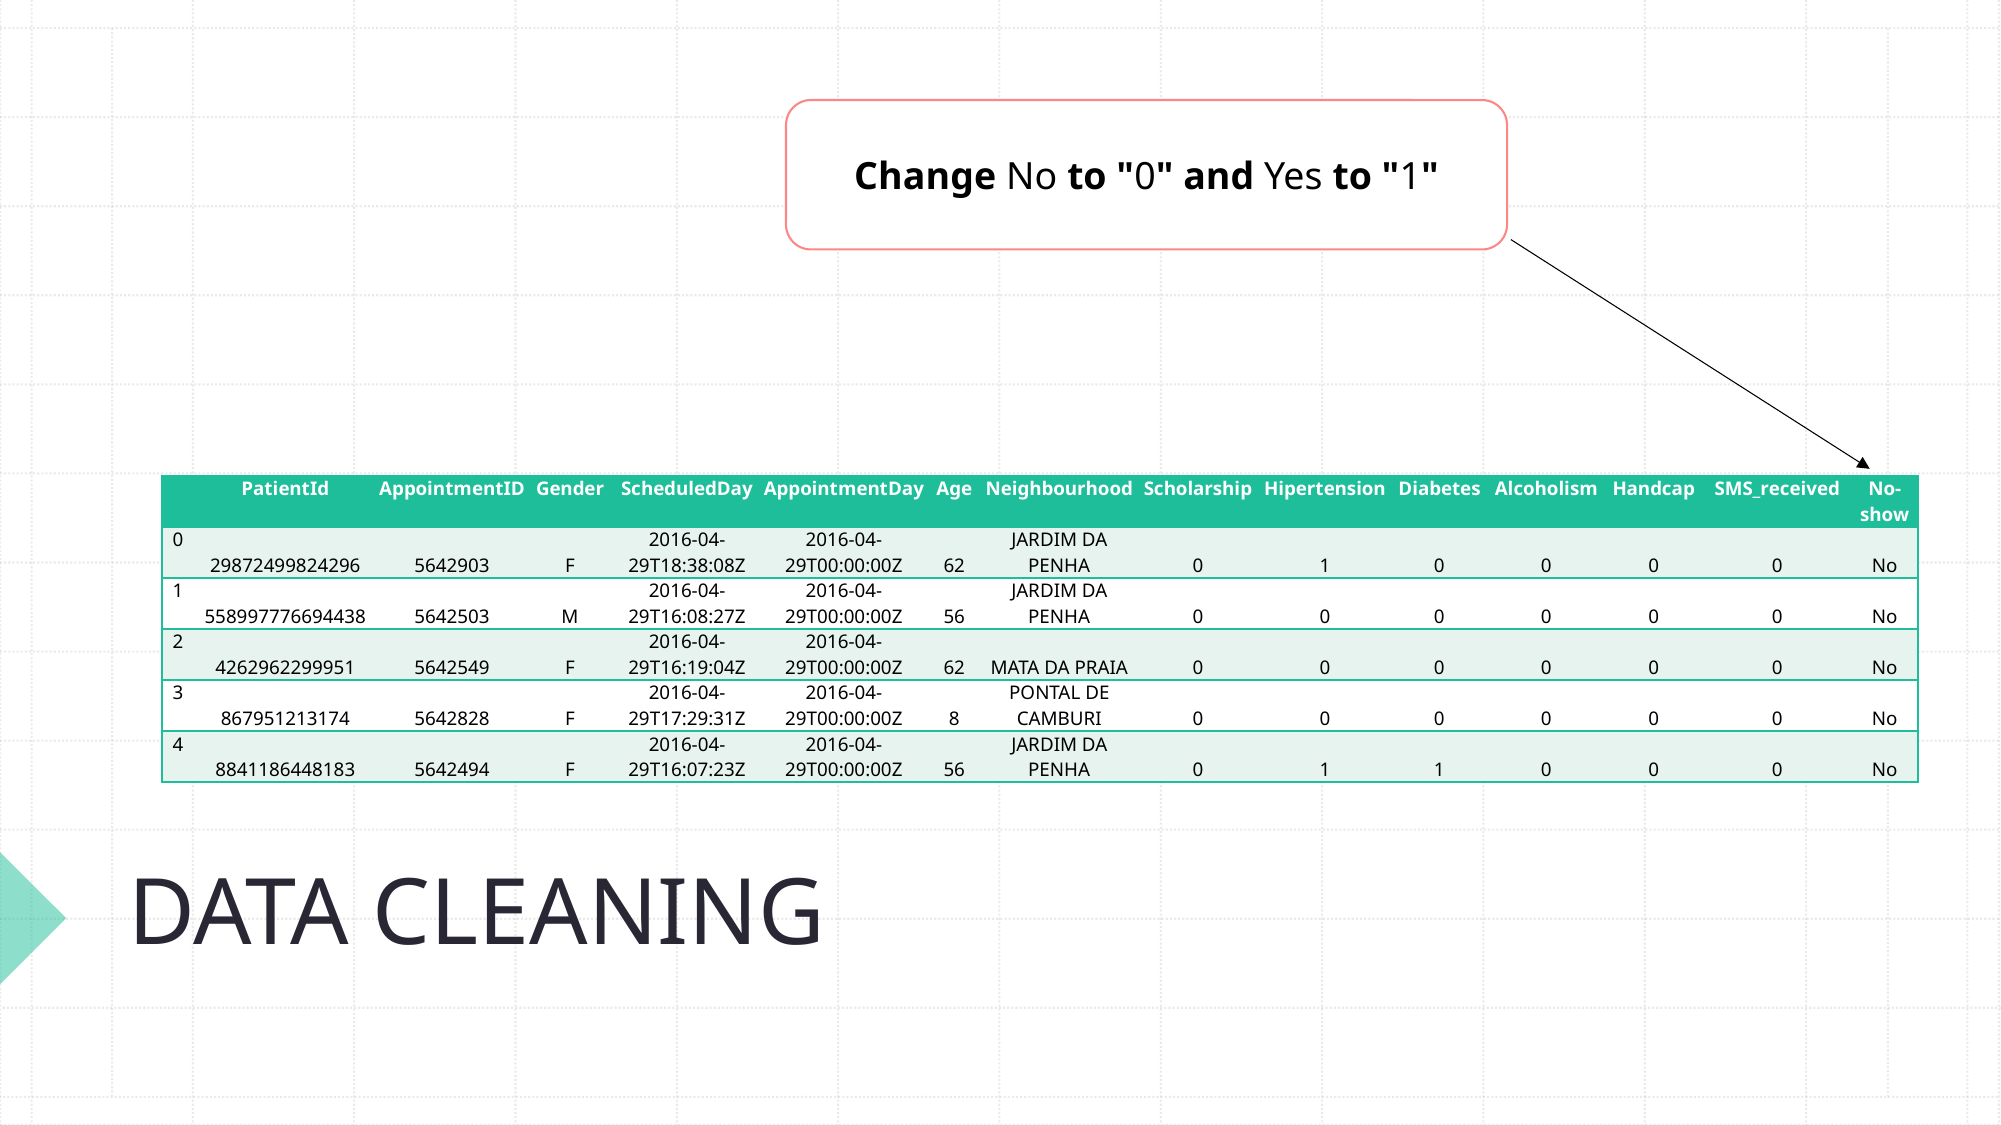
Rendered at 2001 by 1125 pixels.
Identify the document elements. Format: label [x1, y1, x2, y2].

text_box [0, 0, 2000, 1125]
text_box [1510, 239, 1870, 469]
